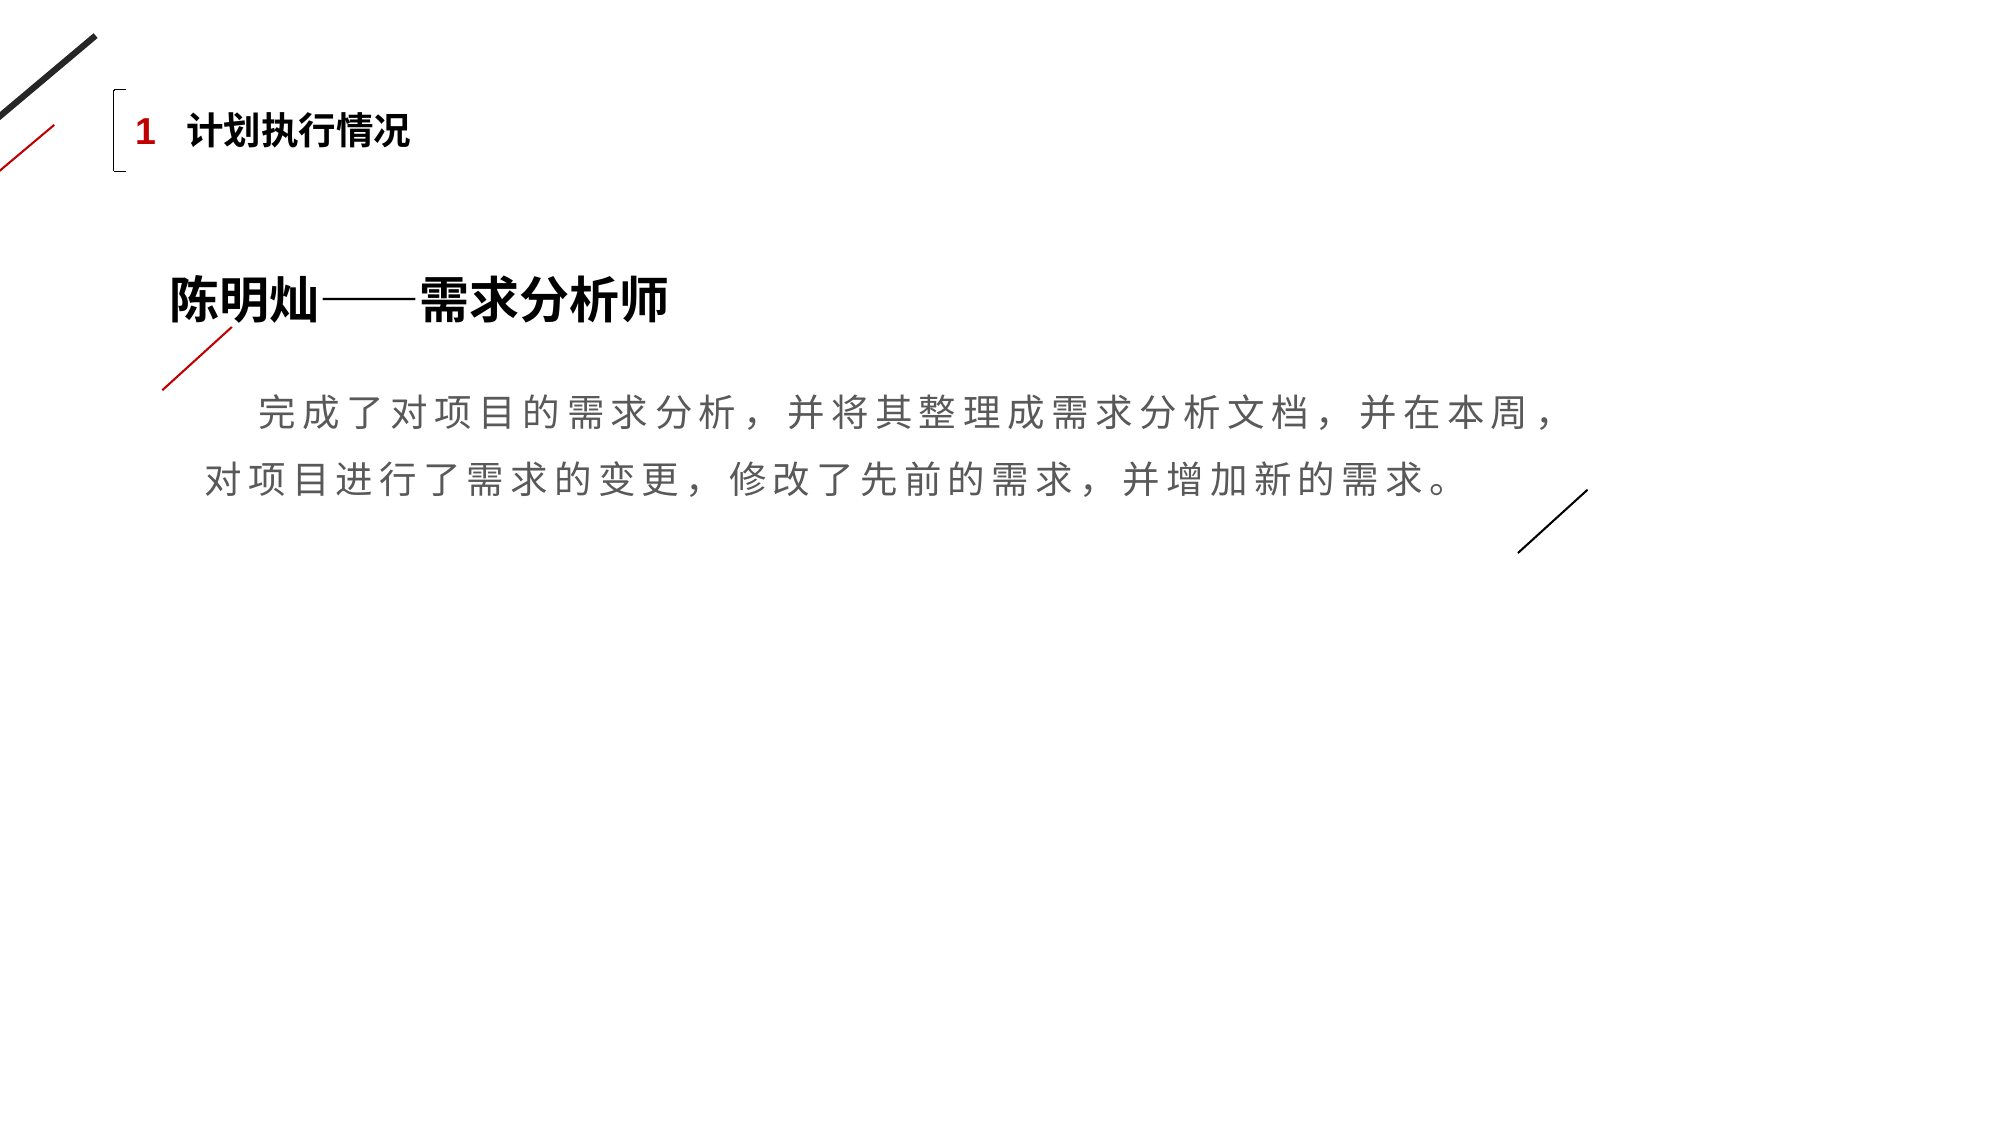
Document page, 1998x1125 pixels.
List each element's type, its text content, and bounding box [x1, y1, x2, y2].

text_box 完成了对项目的需求分析，并将其整理成需求分析文档，并在本周，对项目进行了需求的变更，修改了先前的需求，并增加新的需求。 [197, 358, 1588, 509]
text_box 陈明灿——需求分析师 [162, 260, 758, 336]
text_box [113, 89, 126, 172]
text_box 1 计划执行情况 [127, 100, 419, 160]
